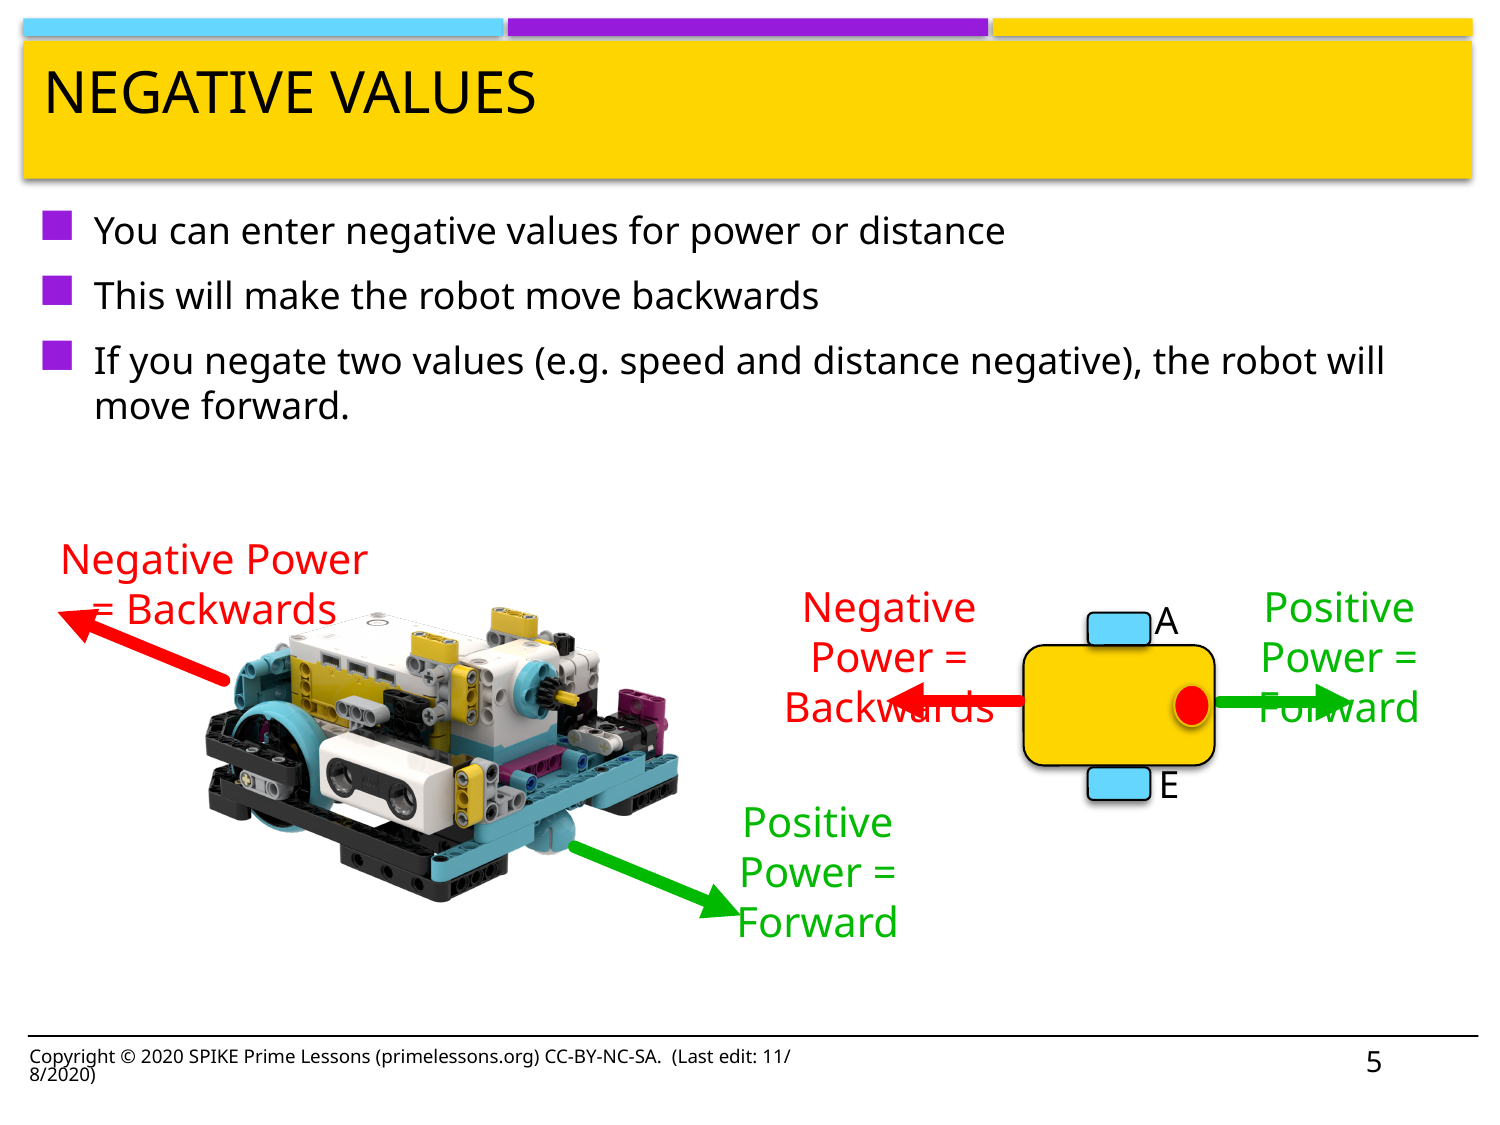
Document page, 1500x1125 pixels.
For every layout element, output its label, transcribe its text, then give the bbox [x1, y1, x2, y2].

title NEGATIVE Values [28, 48, 1464, 172]
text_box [1022, 589, 1221, 816]
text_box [573, 846, 742, 916]
footer Copyright © 2020 SPIKE Prime Lessons (primelessons.org) CC-BY-NC-SA. (Last edit: 11/8/2020) [14, 1036, 814, 1097]
text_box Negative Power = Backwards [730, 573, 1048, 738]
text_box Negative Power = Backwards [42, 525, 386, 641]
list You can enter negative values for power or distance This will make the robot move backwards If you negate two values (e.g. speed and distance negative), the robot will move forward. [28, 199, 1464, 1051]
text_box Positive Power = Forward [727, 788, 973, 954]
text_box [56, 611, 225, 681]
text_box Positive Power = Forward [1184, 573, 1495, 738]
slide_number 5 [1351, 1036, 1478, 1097]
picture [159, 554, 722, 977]
